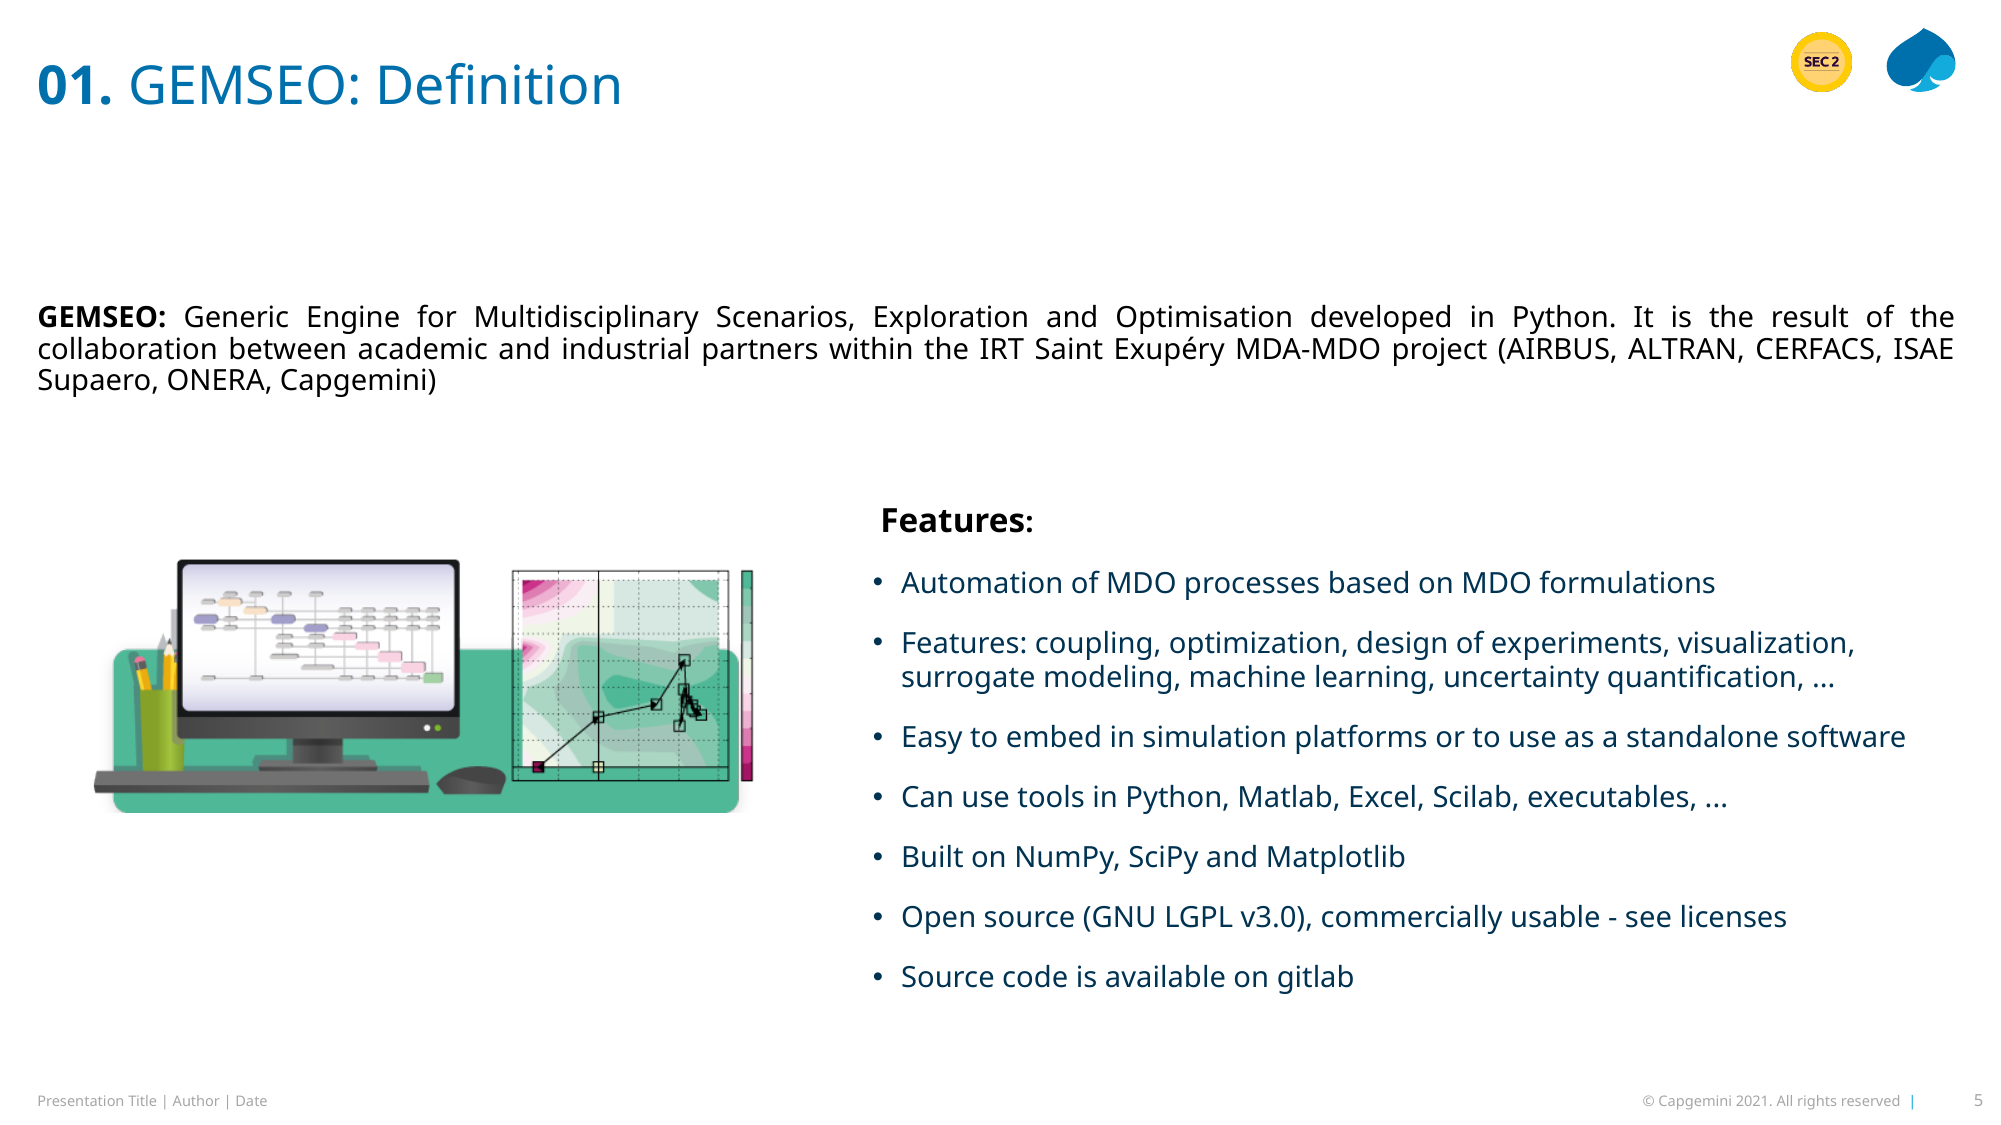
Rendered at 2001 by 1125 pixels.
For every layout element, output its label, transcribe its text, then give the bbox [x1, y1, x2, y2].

title 01. GEMSEO: Definition [37, 0, 1863, 182]
list GEMSEO: Generic Engine for Multidisciplinary Scenarios, Exploration and Optimisation developed in Python. It is the result of the collaboration between academic and industrial partners within the IRT Saint Exupéry MDA-MDO project (AIRBUS, ALTRAN, CERFACS, ISAE Supaero, ONERA, Capgemini) [37, 302, 1957, 438]
picture [55, 538, 785, 813]
text_box Features: Automation of MDO processes based on MDO formulations Features: coupling, optimization, design of experiments, visualization, surrogate modeling, machine learning, uncertainty quantification, ... Easy to embed in simulation platforms or to use as a standalone software Can use tools in Python, Matlab, Excel, Scilab, executables, ... Built on NumPy, SciPy and Matplotlib Open source (GNU LGPL v3.0), commercially usable - see licenses Source code is available on gitlab [858, 491, 1981, 1001]
